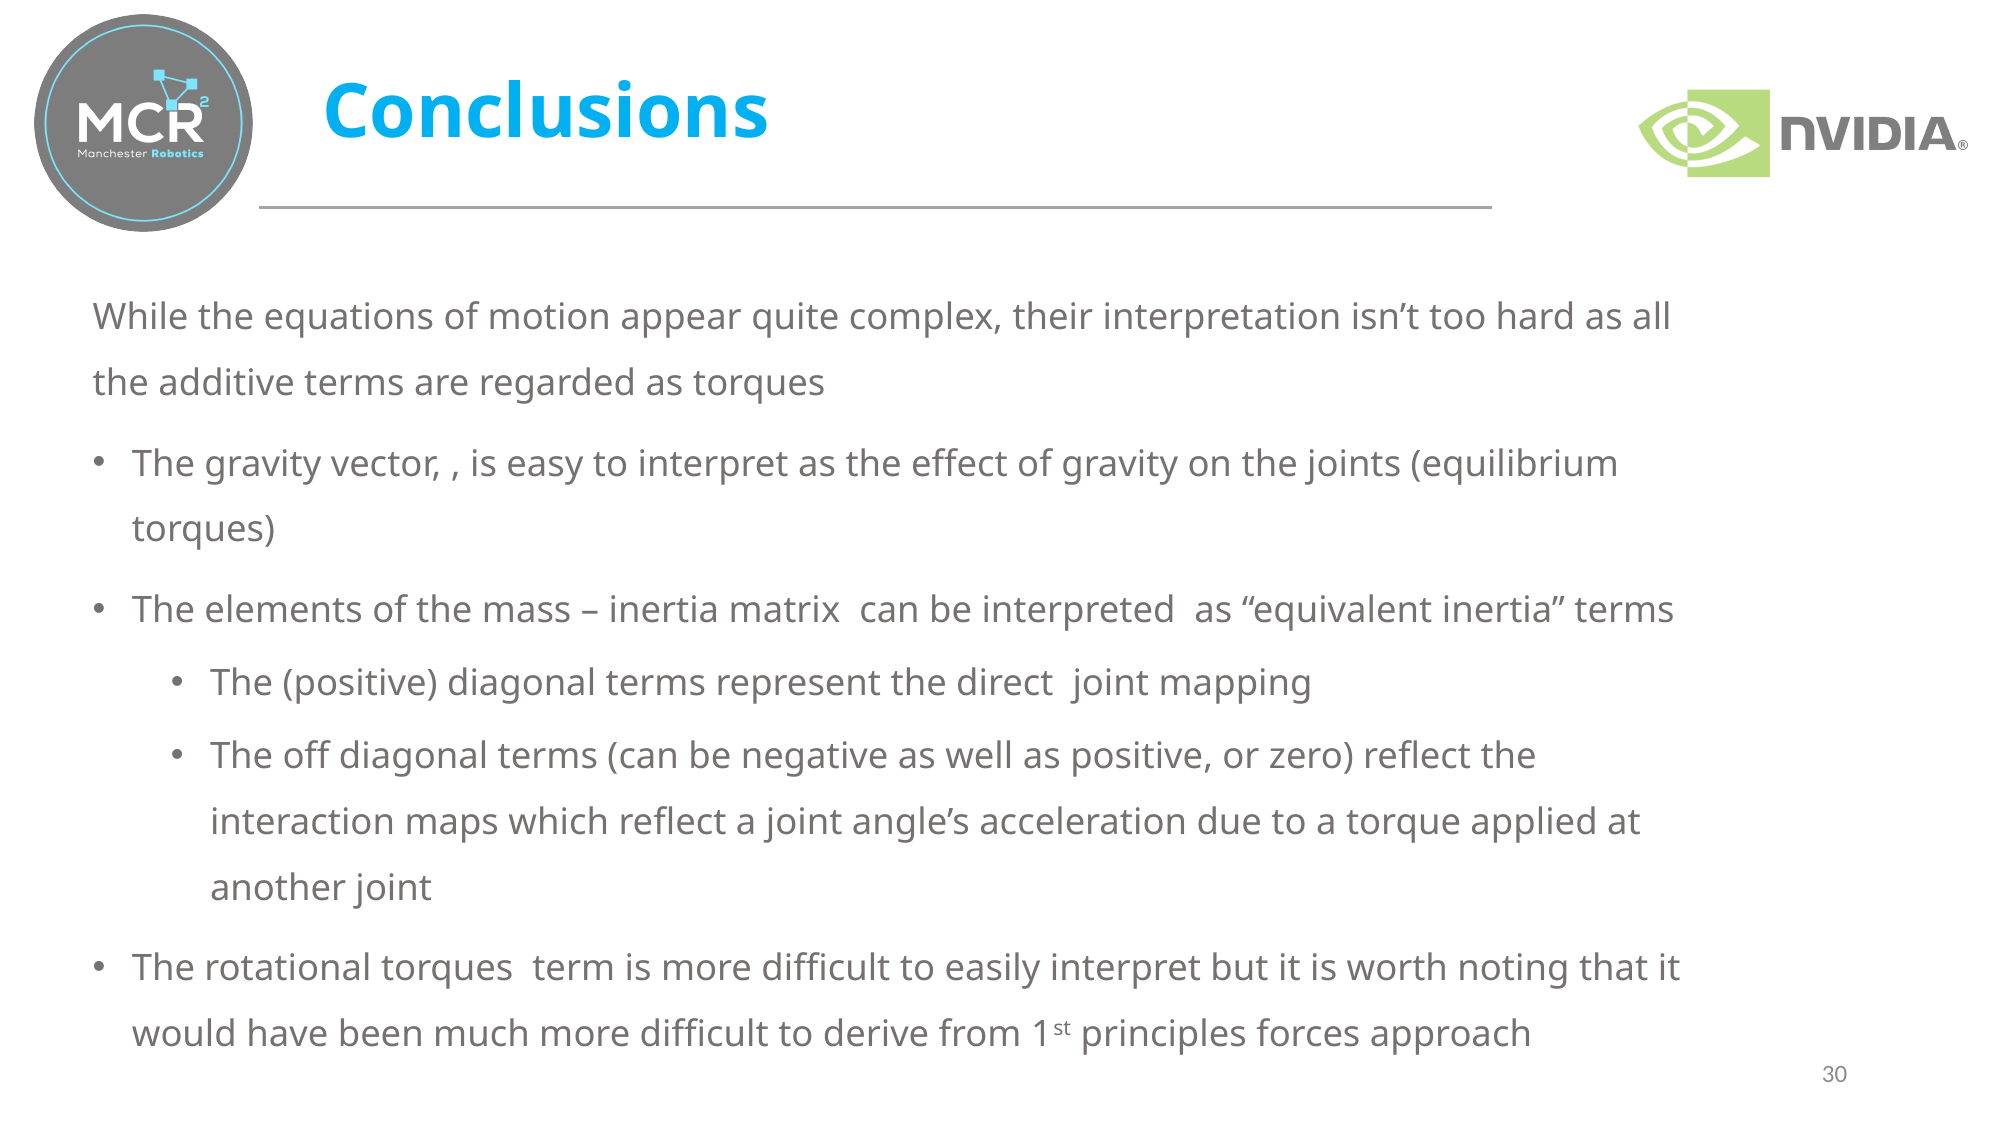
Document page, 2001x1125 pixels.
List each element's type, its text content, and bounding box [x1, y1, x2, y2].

title Conclusions [307, 24, 1384, 201]
slide_number 30 [1412, 1042, 1863, 1103]
